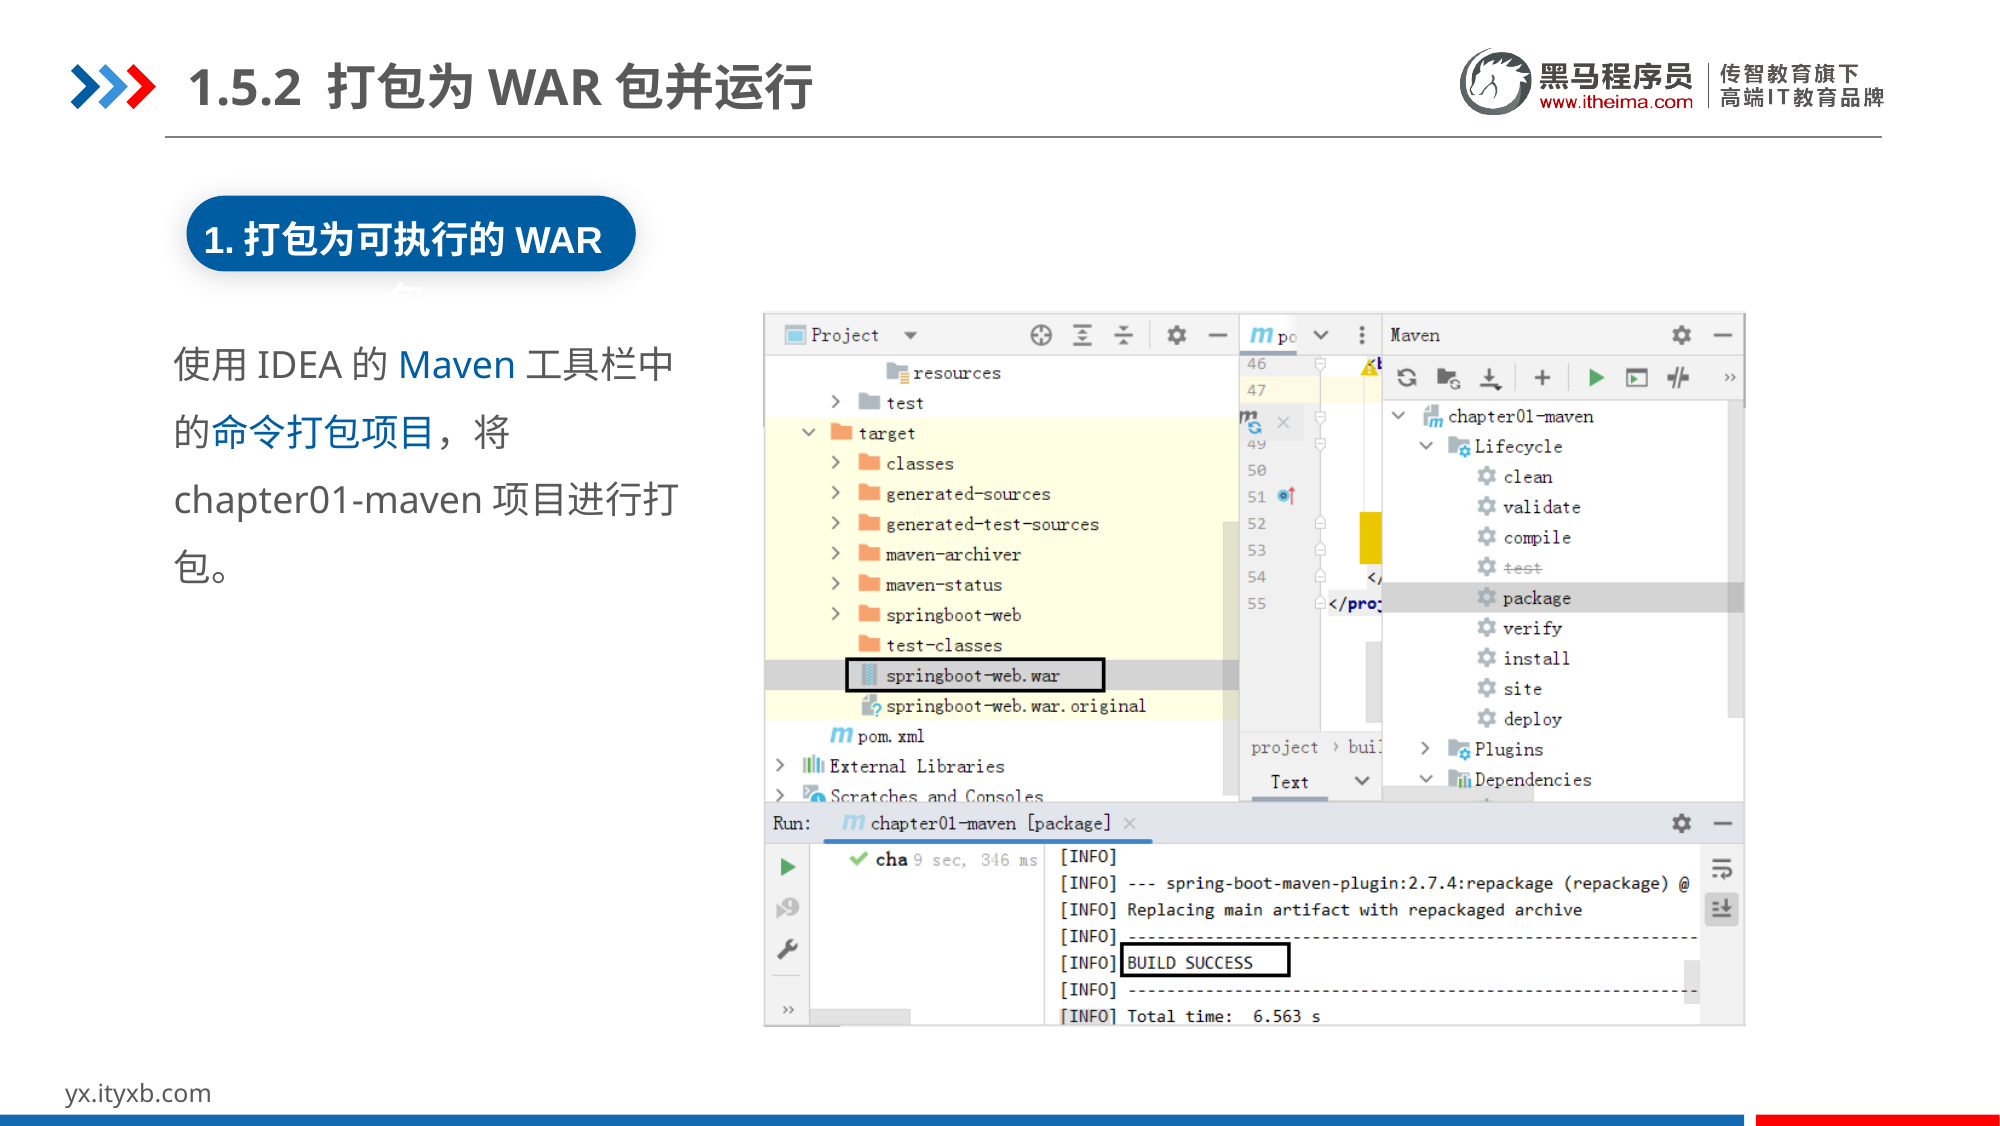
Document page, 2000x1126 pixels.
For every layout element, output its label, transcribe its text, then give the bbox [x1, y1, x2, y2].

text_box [176, 192, 639, 272]
picture [763, 311, 1746, 1027]
picture [1460, 48, 1887, 115]
text_box 使用IDEA的Maven工具栏中的命令打包项目，将chapter01-maven项目进行打包。 [158, 311, 722, 597]
text_box 1.5.2 打包为WAR包并运行 [187, 43, 1267, 127]
